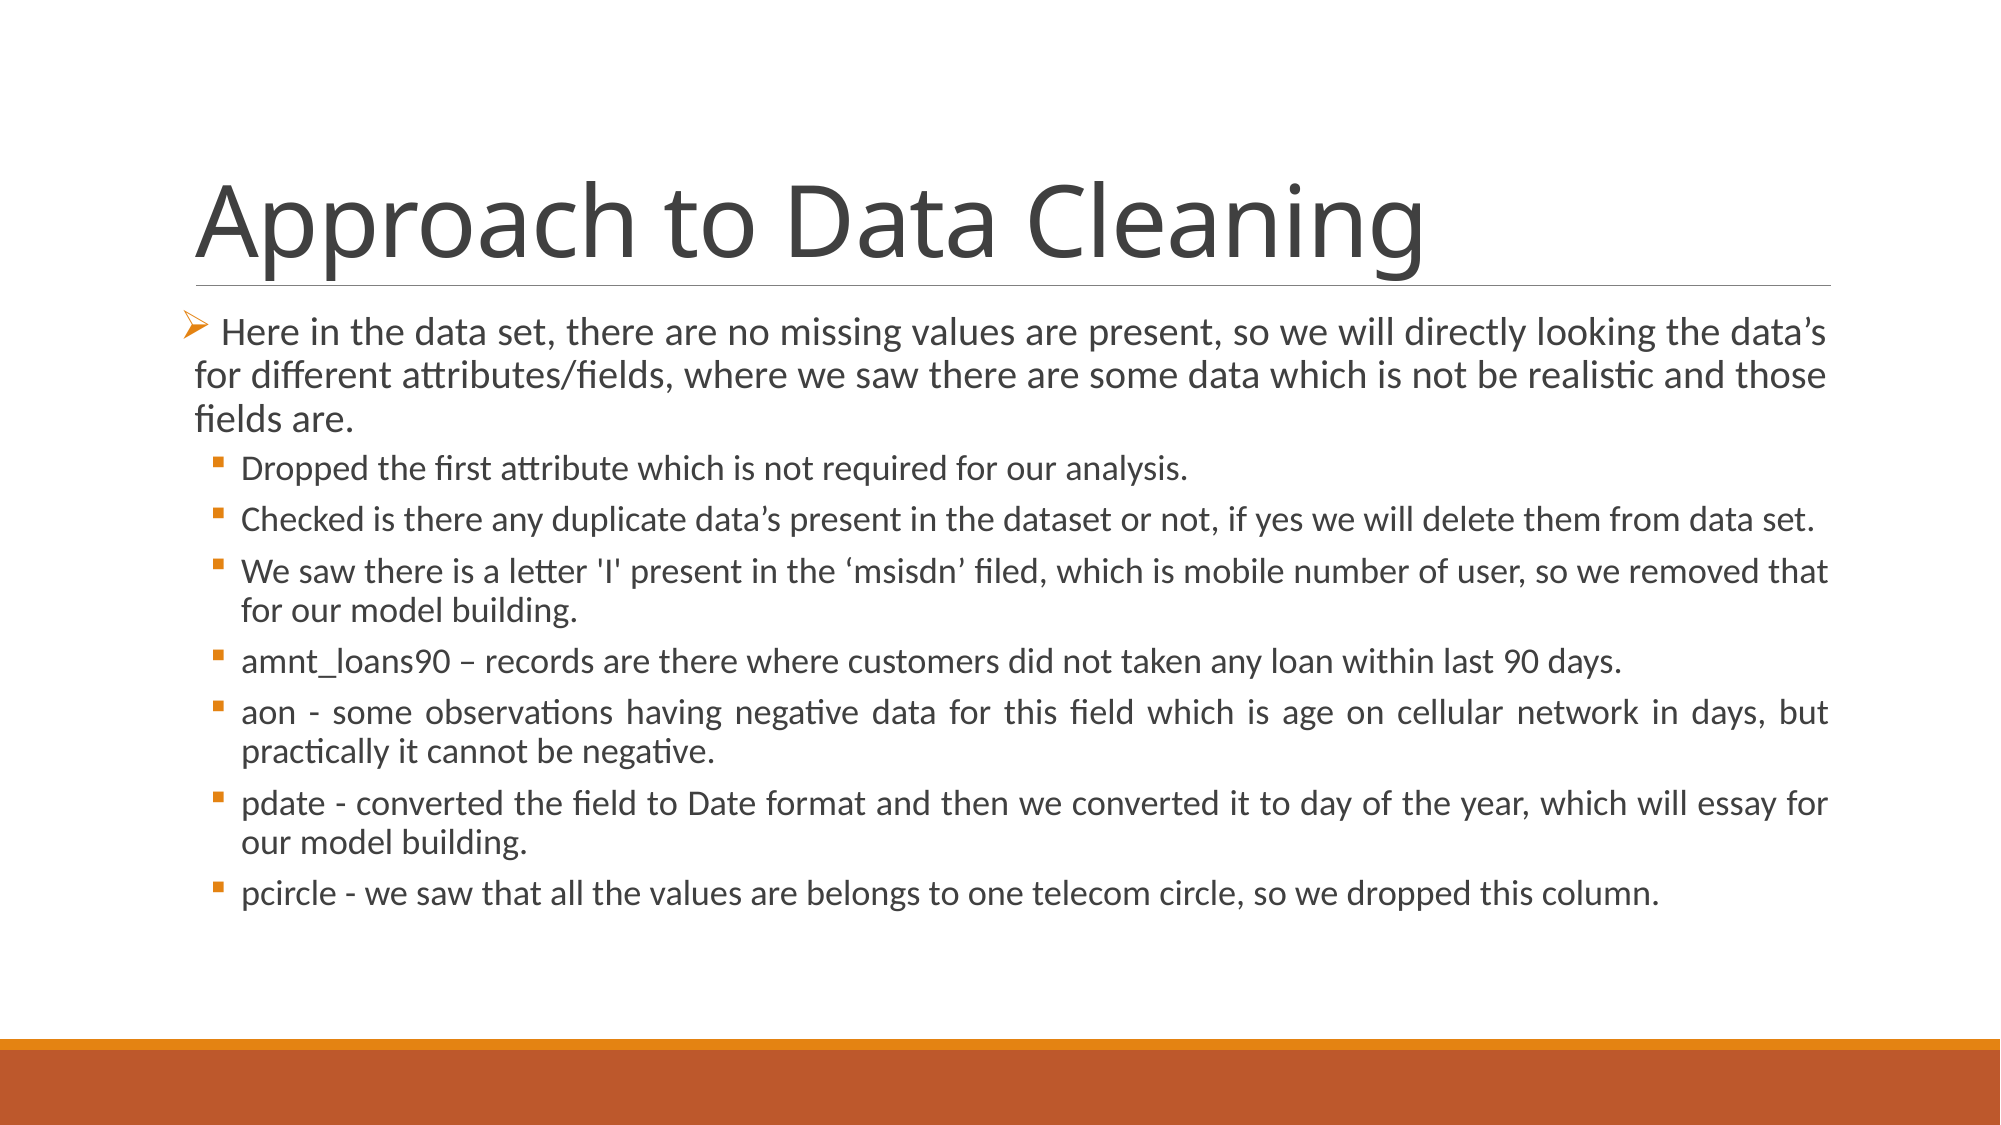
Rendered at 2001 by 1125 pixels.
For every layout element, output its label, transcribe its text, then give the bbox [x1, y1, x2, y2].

title Approach to Data Cleaning [180, 47, 1830, 285]
list Here in the data set, there are no missing values are present, so we will directly looking the data’s for different attributes/fields, where we saw there are some data which is not be realistic and those fields are. Dropped the first attribute which is not required for our analysis. Checked is there any duplicate data’s present in the dataset or not, if yes we will delete them from data set. We saw there is a letter 'I' present in the ‘msisdn’ filed, which is mobile number of user, so we removed that for our model building. amnt_loans90 – records are there where customers did not taken any loan within last 90 days. aon - some observations having negative data for this field which is age on cellular network in days, but practically it cannot be negative. pdate - converted the field to Date format and then we converted it to day of the year, which will essay for our model building. pcircle - we saw that all the values are belongs to one telecom circle, so we dropped this column. [180, 302, 1830, 963]
